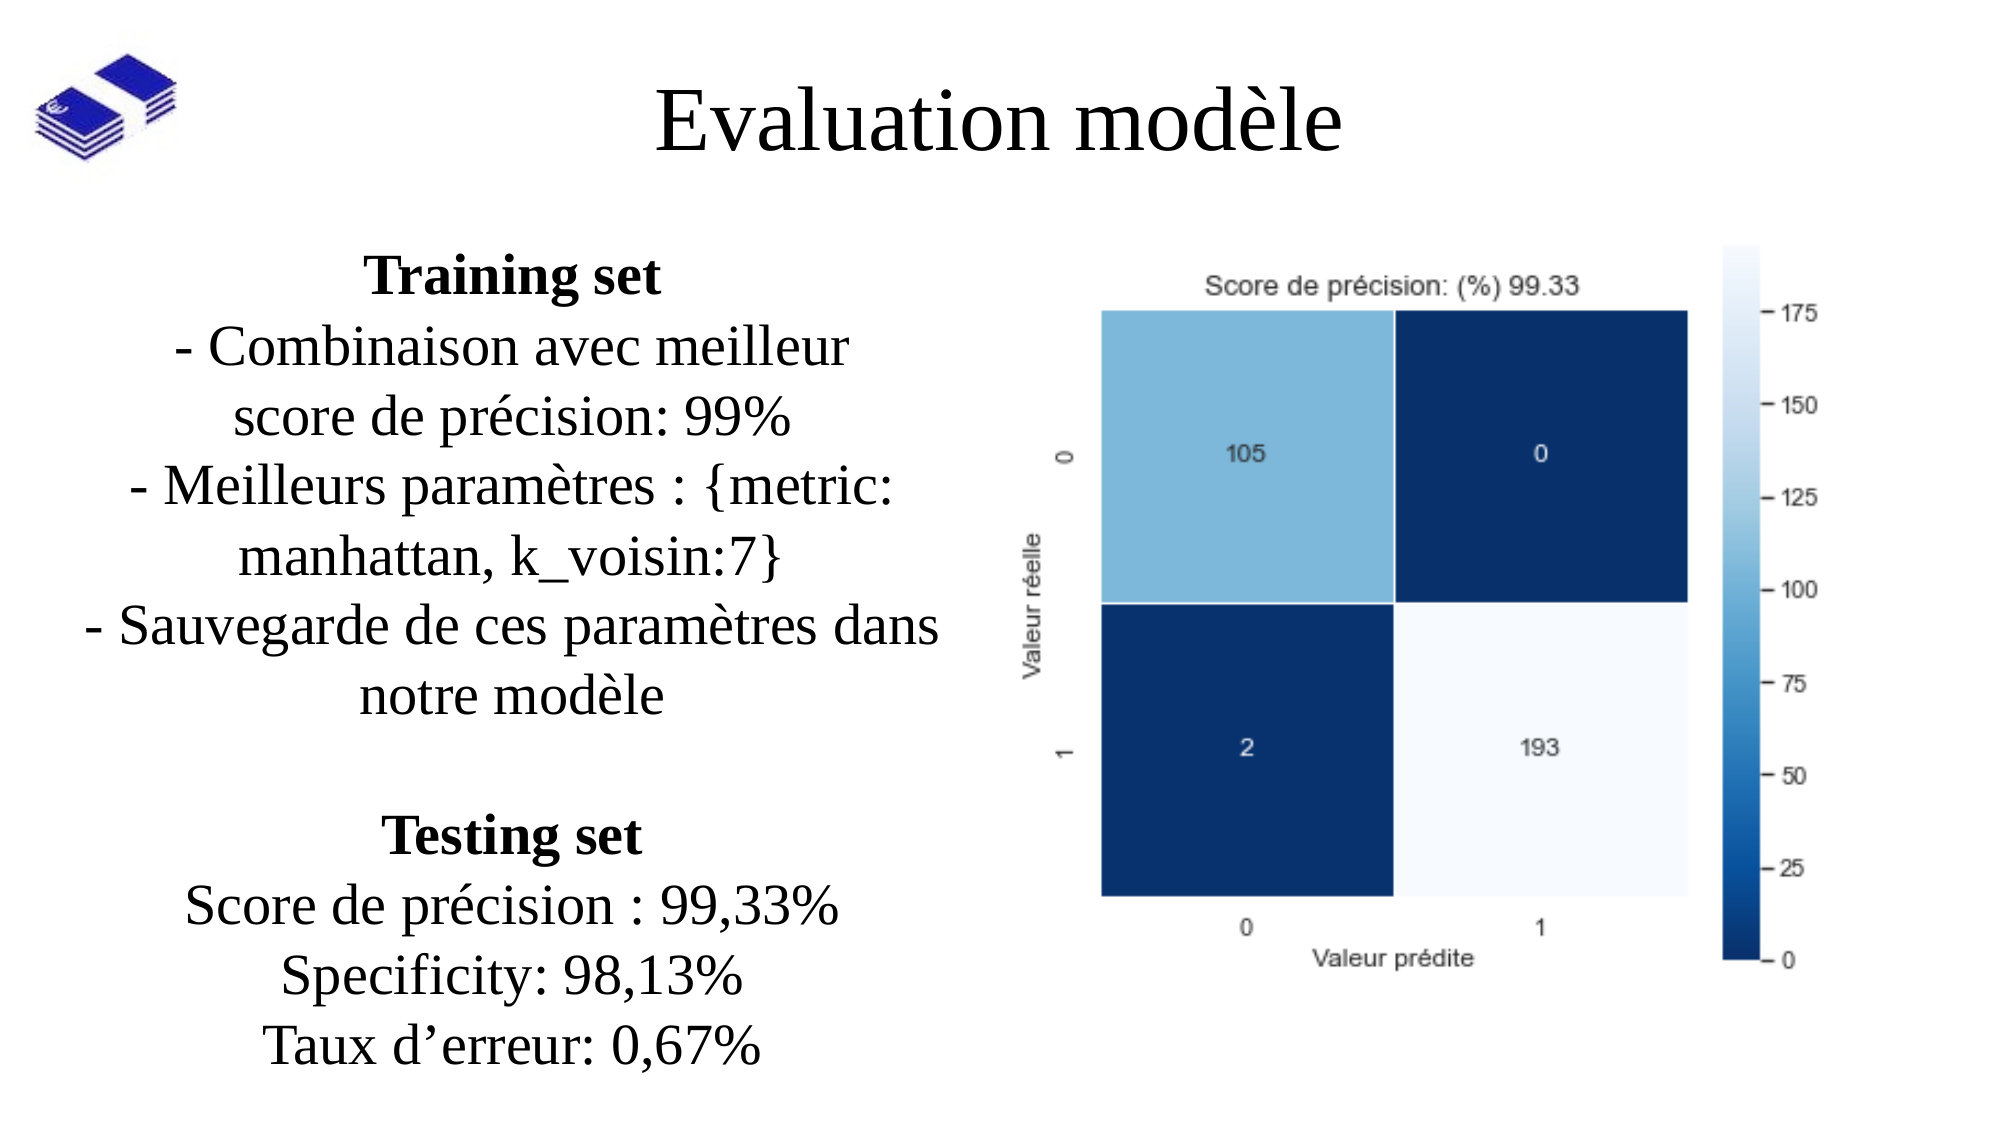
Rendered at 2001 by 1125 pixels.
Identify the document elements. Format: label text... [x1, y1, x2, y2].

title Evaluation modèle [0, 11, 2000, 230]
picture [0, 0, 203, 184]
picture [999, 230, 1855, 1000]
text_box Training set - Combinaison avec meilleur score de précision: 99% - Meilleurs paramètres : {metric: manhattan, k_voisin:7} - Sauvegarde de ces paramètres dans notre modèle Testing set Score de précision : 99,33% Specificity: 98,13% Taux d’erreur: 0,67% [24, 229, 1000, 1125]
